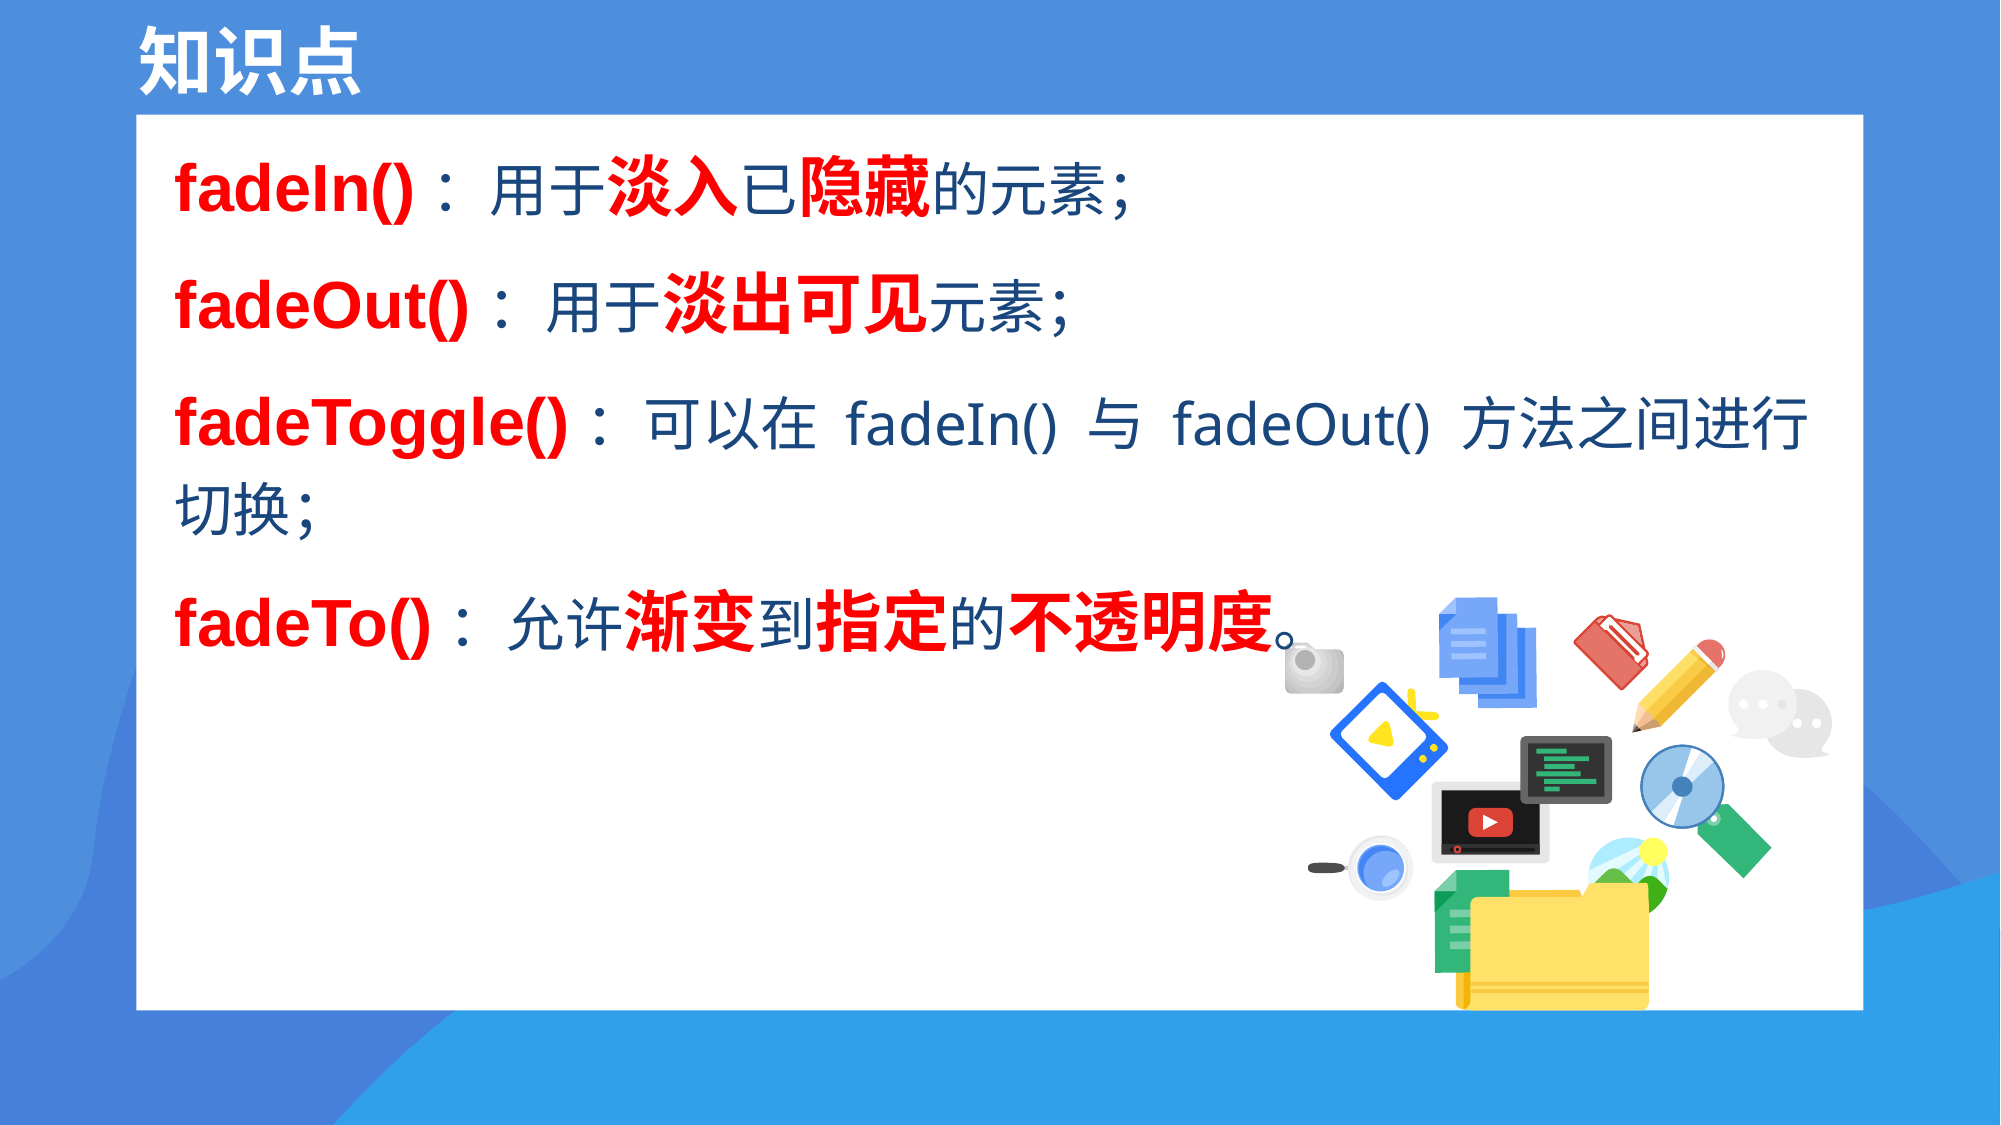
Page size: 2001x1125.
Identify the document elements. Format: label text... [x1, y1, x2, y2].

title 知识点 [123, 0, 1013, 113]
list fadeIn()：用于淡入已隐藏的元素； fadeOut()：用于淡出可见元素； fadeToggle()：可以在 fadeIn() 与 fadeOut() 方法之间进行切换； fadeTo()：允许渐变到指定的不透明度。 [159, 121, 1855, 1017]
